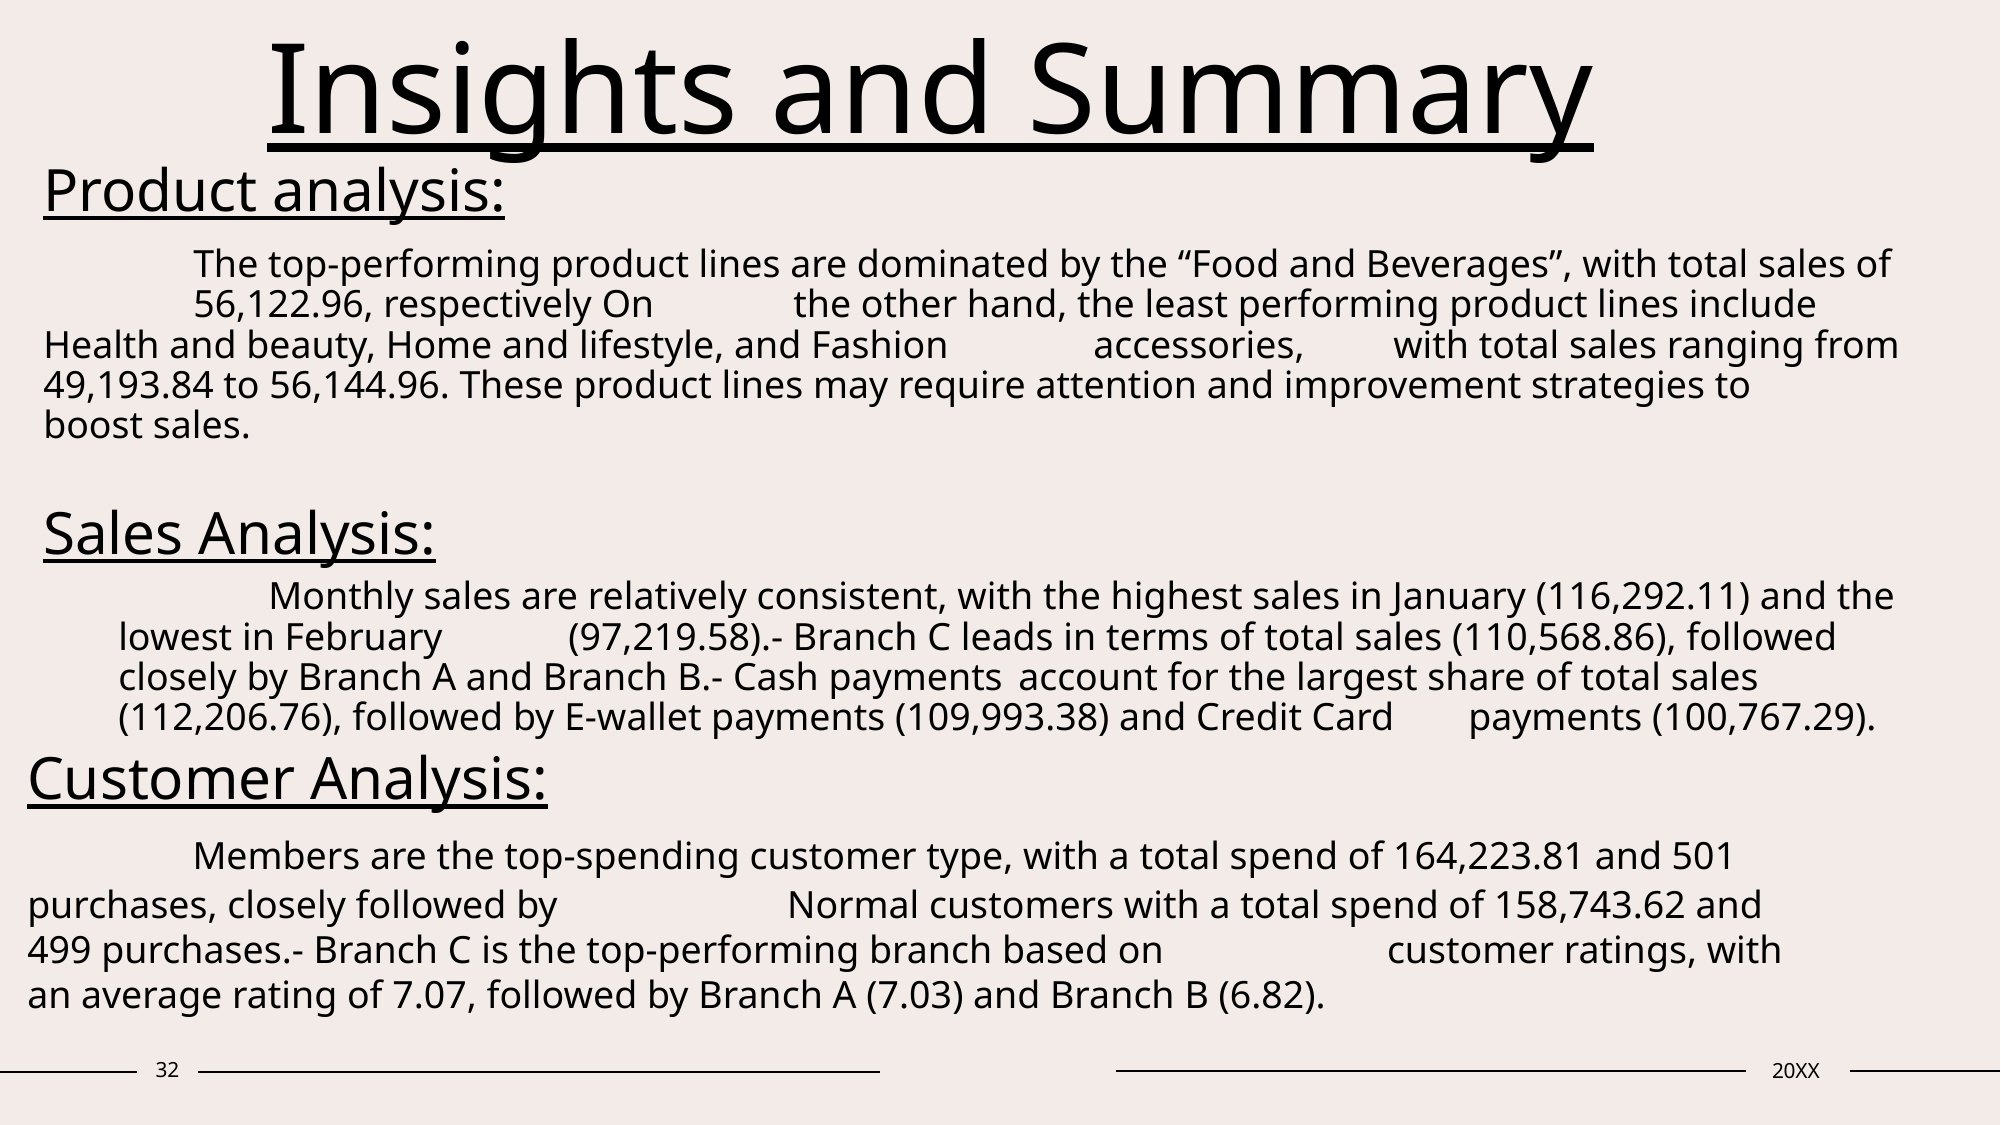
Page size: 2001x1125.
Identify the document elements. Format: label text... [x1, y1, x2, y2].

title Insights and Summary [117, 1, 1744, 153]
list Product analysis: The top-performing product lines are dominated by the “Food and Beverages”, with total sales of 56,122.96, respectively On the other hand, the least performing product lines include Health and beauty, Home and lifestyle, and Fashion accessories, with total sales ranging from 49,193.84 to 56,144.96. These product lines may require attention and improvement strategies to boost sales. Sales Analysis: Monthly sales are relatively consistent, with the highest sales in January (116,292.11) and the lowest in February (97,219.58).- Branch C leads in terms of total sales (110,568.86), followed closely by Branch A and Branch B.- Cash payments account for the largest share of total sales (112,206.76), followed by E-wallet payments (109,993.38) and Credit Card payments (100,767.29). [28, 153, 1937, 820]
slide_number 32 [137, 1050, 198, 1091]
slide_number 20XX [1743, 1050, 1849, 1091]
text_box Customer Analysis: Members are the top-spending customer type, with a total spend of 164,223.81 and 501 purchases, closely followed by Normal customers with a total spend of 158,743.62 and 499 purchases.- Branch C is the top-performing branch based on customer ratings, with an average rating of 7.07, followed by Branch A (7.03) and Branch B (6.82). [12, 734, 1849, 1024]
